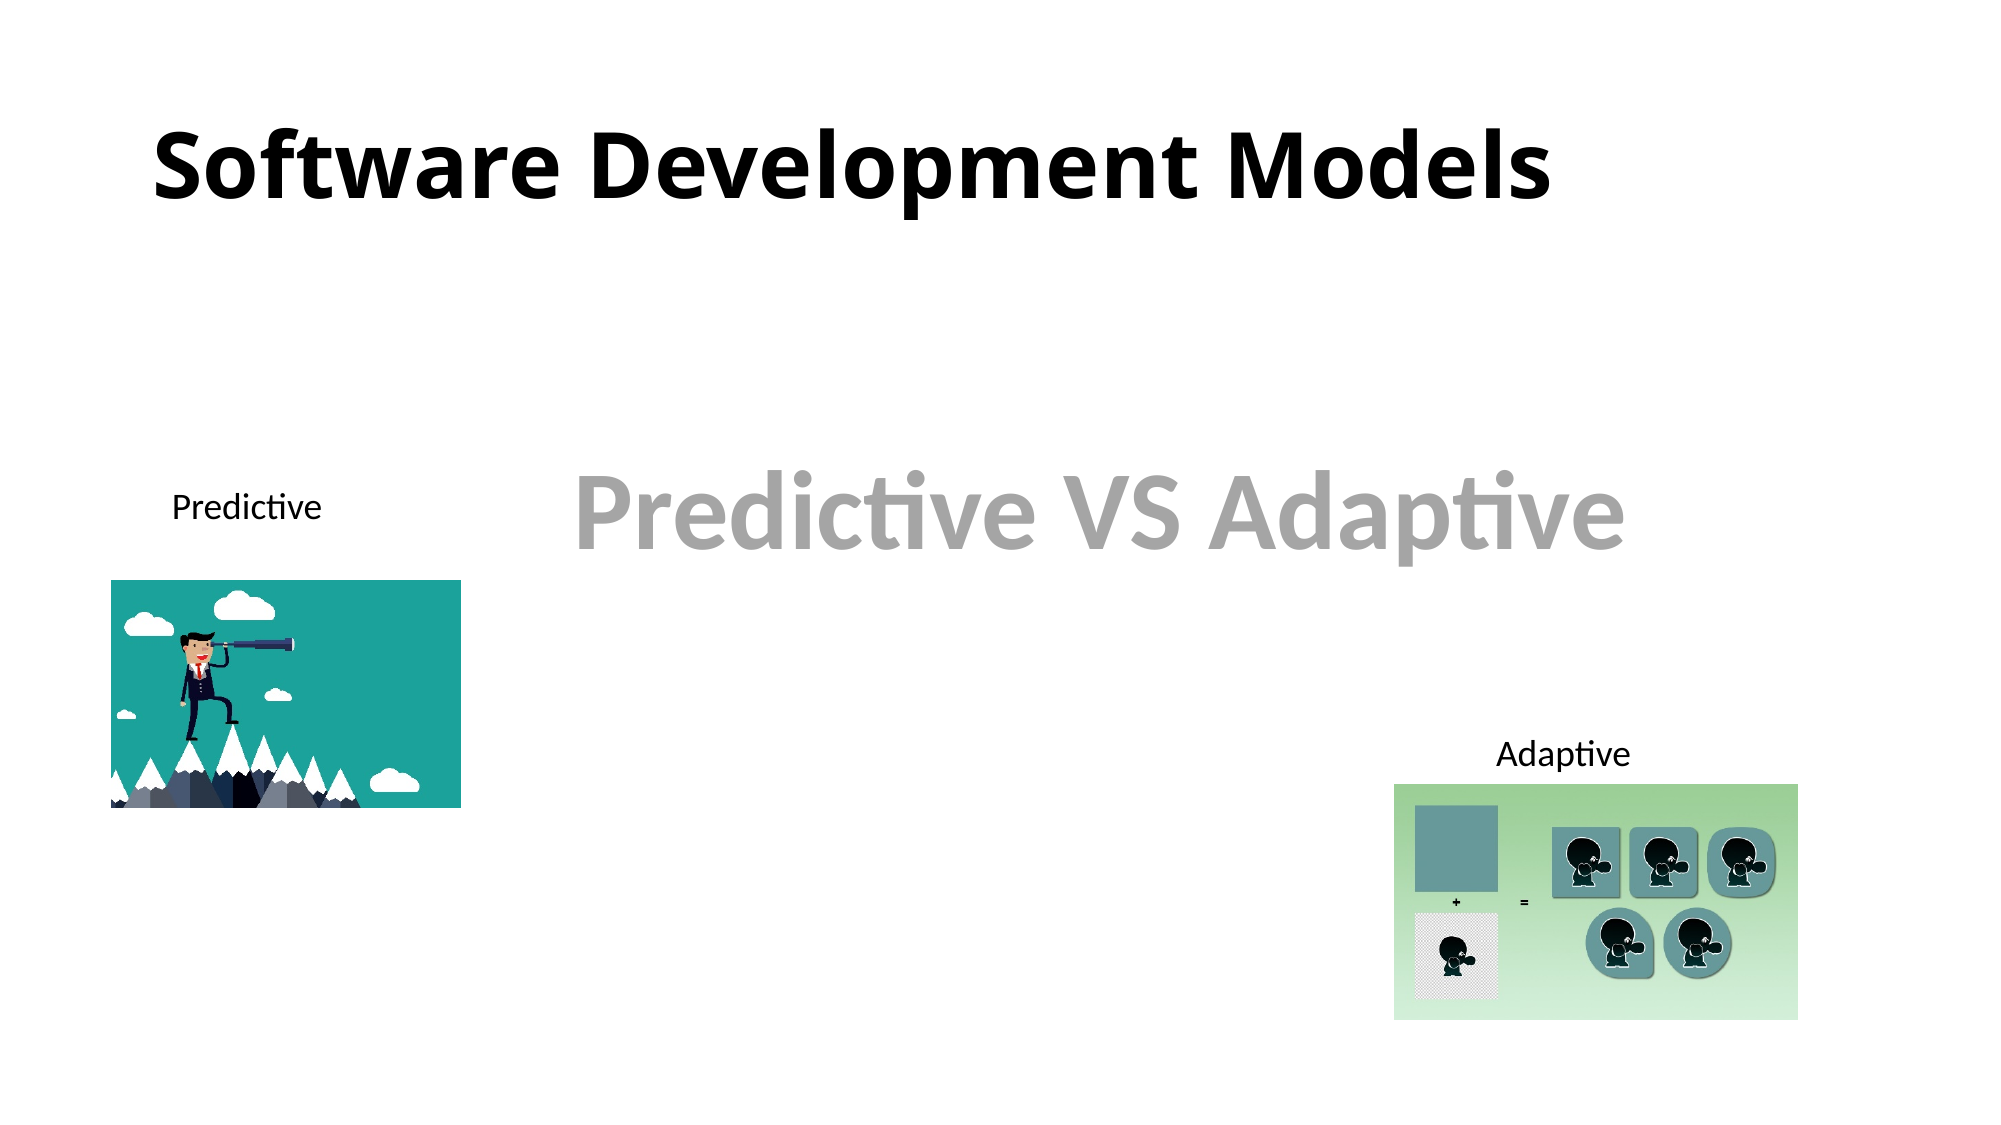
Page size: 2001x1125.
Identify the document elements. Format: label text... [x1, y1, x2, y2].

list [110, 580, 461, 808]
text_box Predictive VS Adaptive [535, 429, 1666, 580]
picture [1394, 784, 1798, 1020]
title Software Development Models [137, 59, 1863, 278]
text_box Adaptive [1481, 721, 1759, 781]
text_box Predictive [157, 474, 448, 535]
